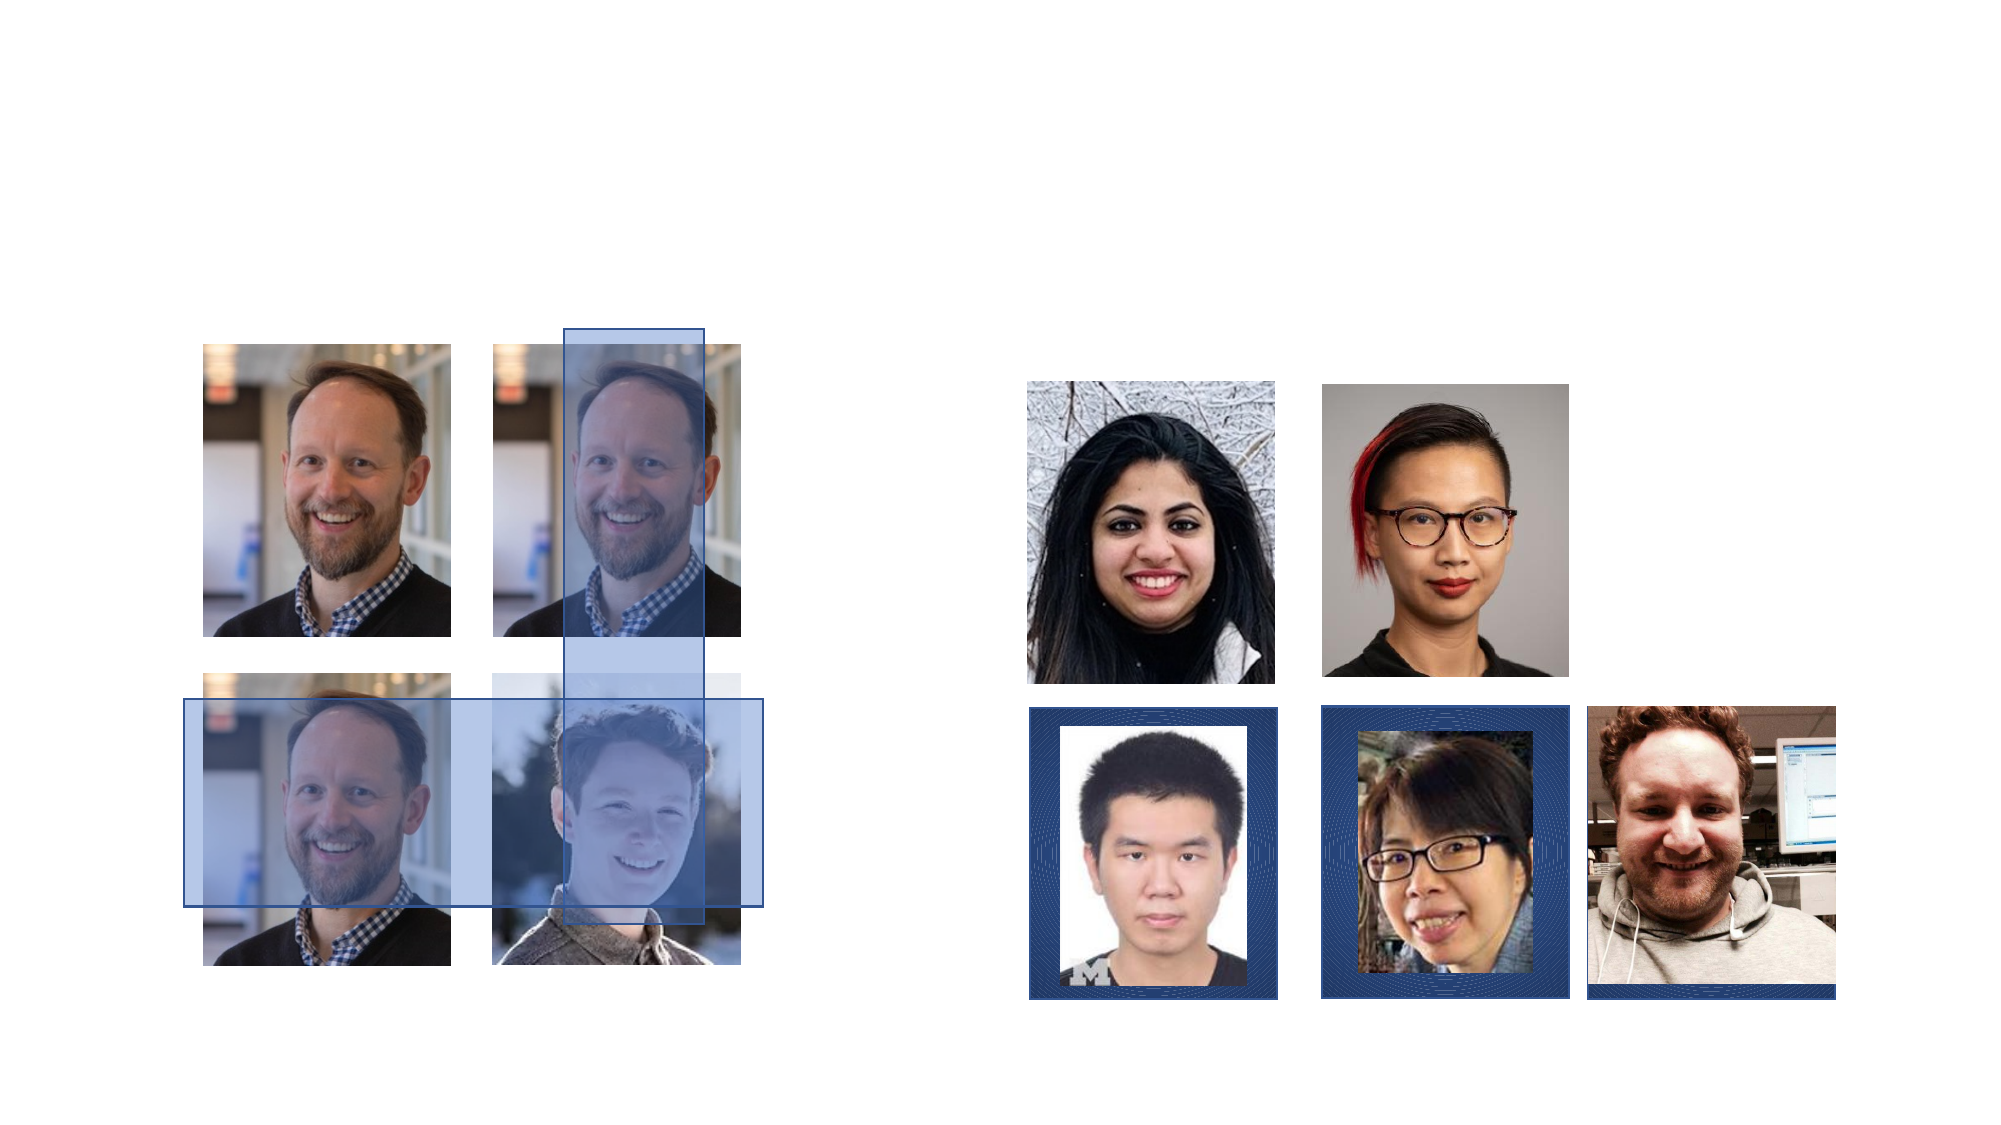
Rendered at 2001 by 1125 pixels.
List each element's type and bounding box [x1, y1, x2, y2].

text_box [1030, 707, 1278, 1000]
text_box [563, 637, 705, 673]
text_box [741, 698, 764, 908]
picture [203, 673, 451, 966]
text_box [563, 328, 705, 344]
text_box [183, 698, 203, 908]
picture [1321, 384, 1569, 677]
text_box [1321, 706, 1569, 998]
picture [1027, 381, 1275, 684]
picture [203, 344, 451, 637]
text_box [1587, 706, 1836, 999]
text_box [451, 698, 492, 908]
picture [493, 344, 741, 637]
picture [492, 673, 741, 965]
